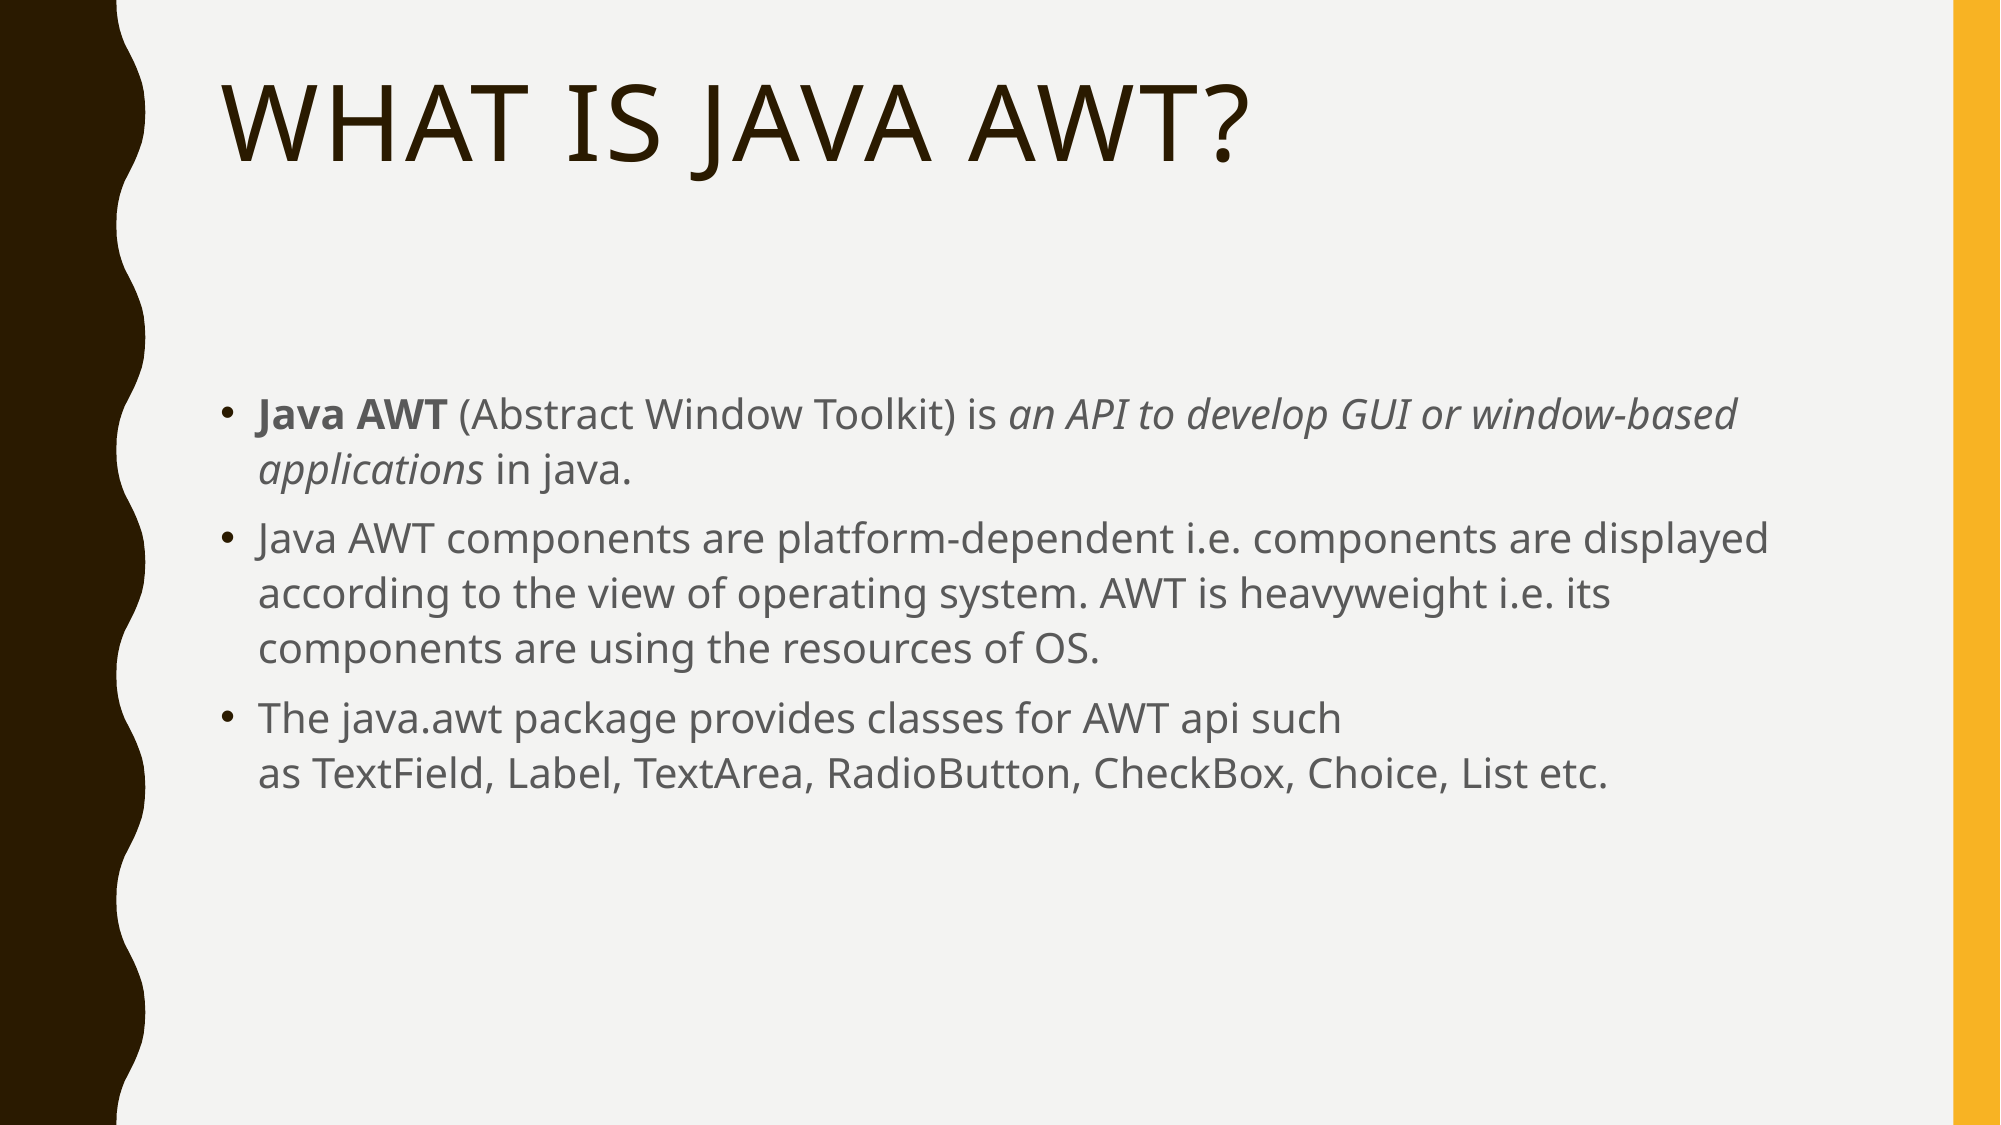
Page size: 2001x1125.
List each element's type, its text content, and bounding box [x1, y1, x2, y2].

title WHAT IS JAVA AWT? [205, 62, 1875, 308]
list Java AWT (Abstract Window Toolkit) is an API to develop GUI or window-based applications in java. Java AWT components are platform-dependent i.e. components are displayed according to the view of operating system. AWT is heavyweight i.e. its components are using the resources of OS. The java.awt package provides classes for AWT api such as TextField, Label, TextArea, RadioButton, CheckBox, Choice, List etc. [205, 375, 1875, 965]
